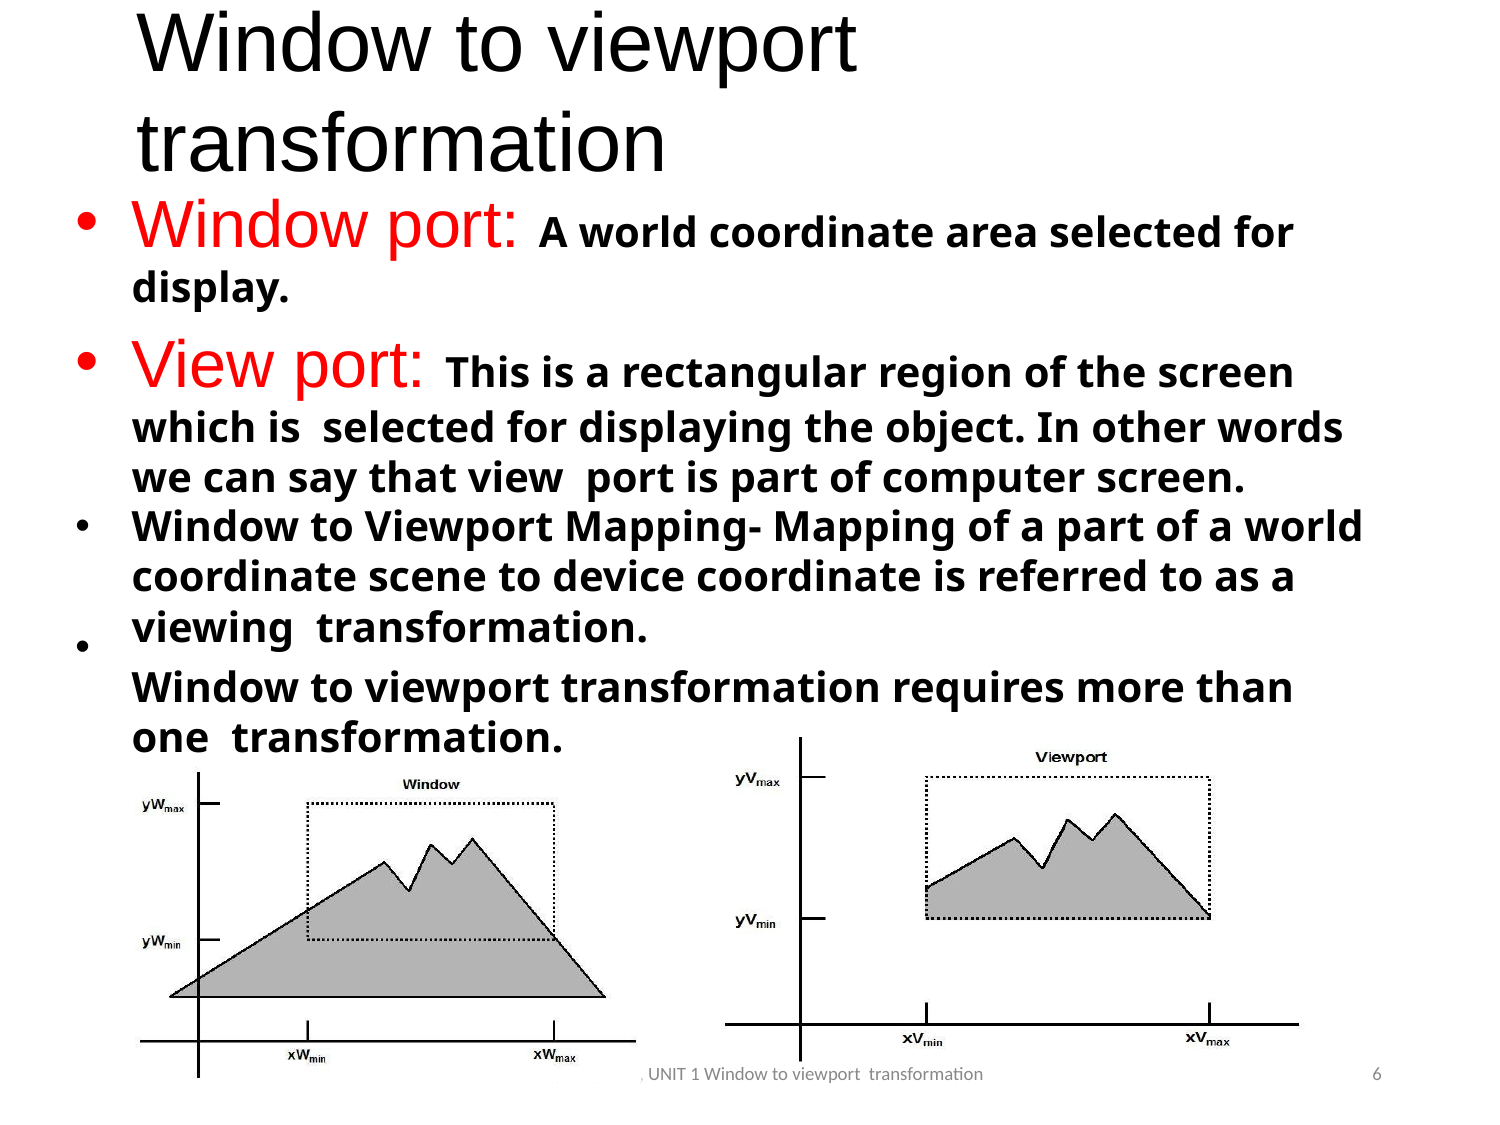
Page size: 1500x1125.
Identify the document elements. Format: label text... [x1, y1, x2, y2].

text_box Window to Viewport Mapping- Mapping of a part of a world coordinate scene to device coordinate is referred to as a viewing transformation. Window to viewport transformation requires more than one transformation. [73, 498, 1427, 771]
title Window to viewport transformation [134, 0, 1365, 175]
text_box [135, 766, 642, 1082]
text_box Window port: A world coordinate area selected for display. View port: This is a rectangular region of the screen which is selected for displaying the object. In other words we can say that view port is part of computer screen. [73, 168, 1354, 453]
footer MAIT, CSE, CGM, UNIT 1 Window to viewport transformation [496, 1042, 1004, 1103]
slide_number 6 [1059, 1042, 1397, 1103]
text_box [720, 730, 1306, 1065]
